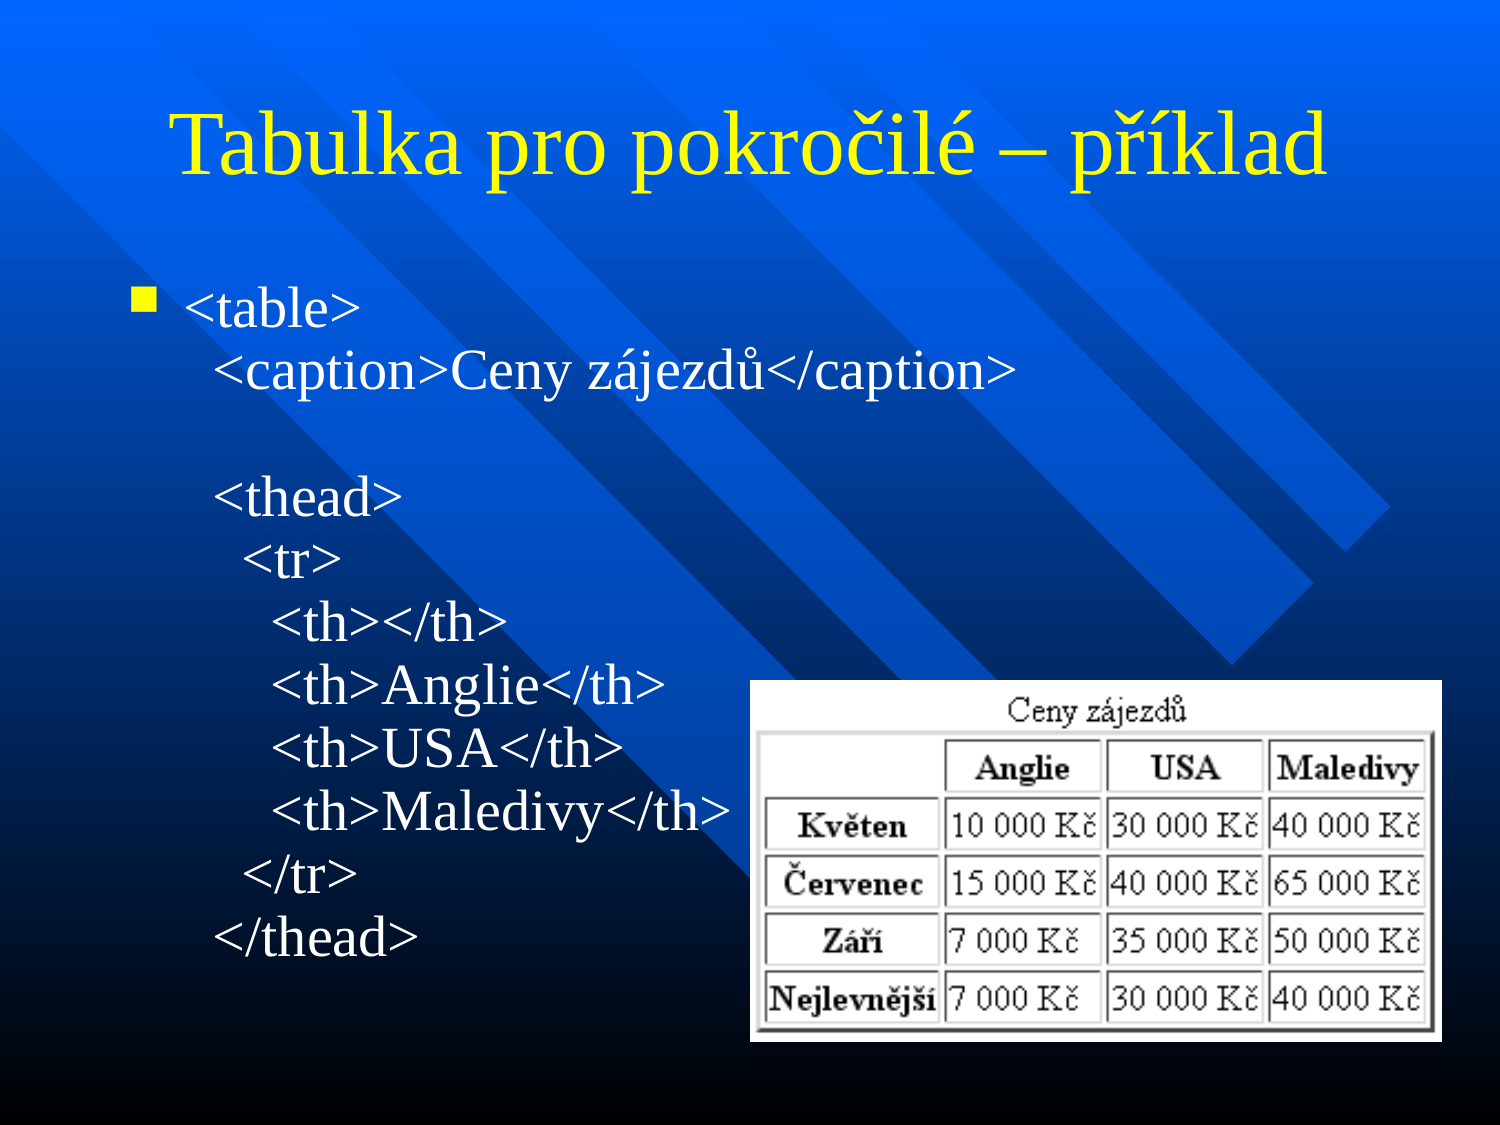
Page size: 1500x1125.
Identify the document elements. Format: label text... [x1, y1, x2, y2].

picture [749, 680, 1442, 1042]
title Tabulka pro pokročilé – příklad [112, 37, 1388, 238]
list <table> <caption>Ceny zájezdů</caption> <thead> <tr> <th></th> <th>Anglie</th> <th>USA</th> <th>Maledivy</th> </tr> </thead> [112, 269, 1388, 1000]
